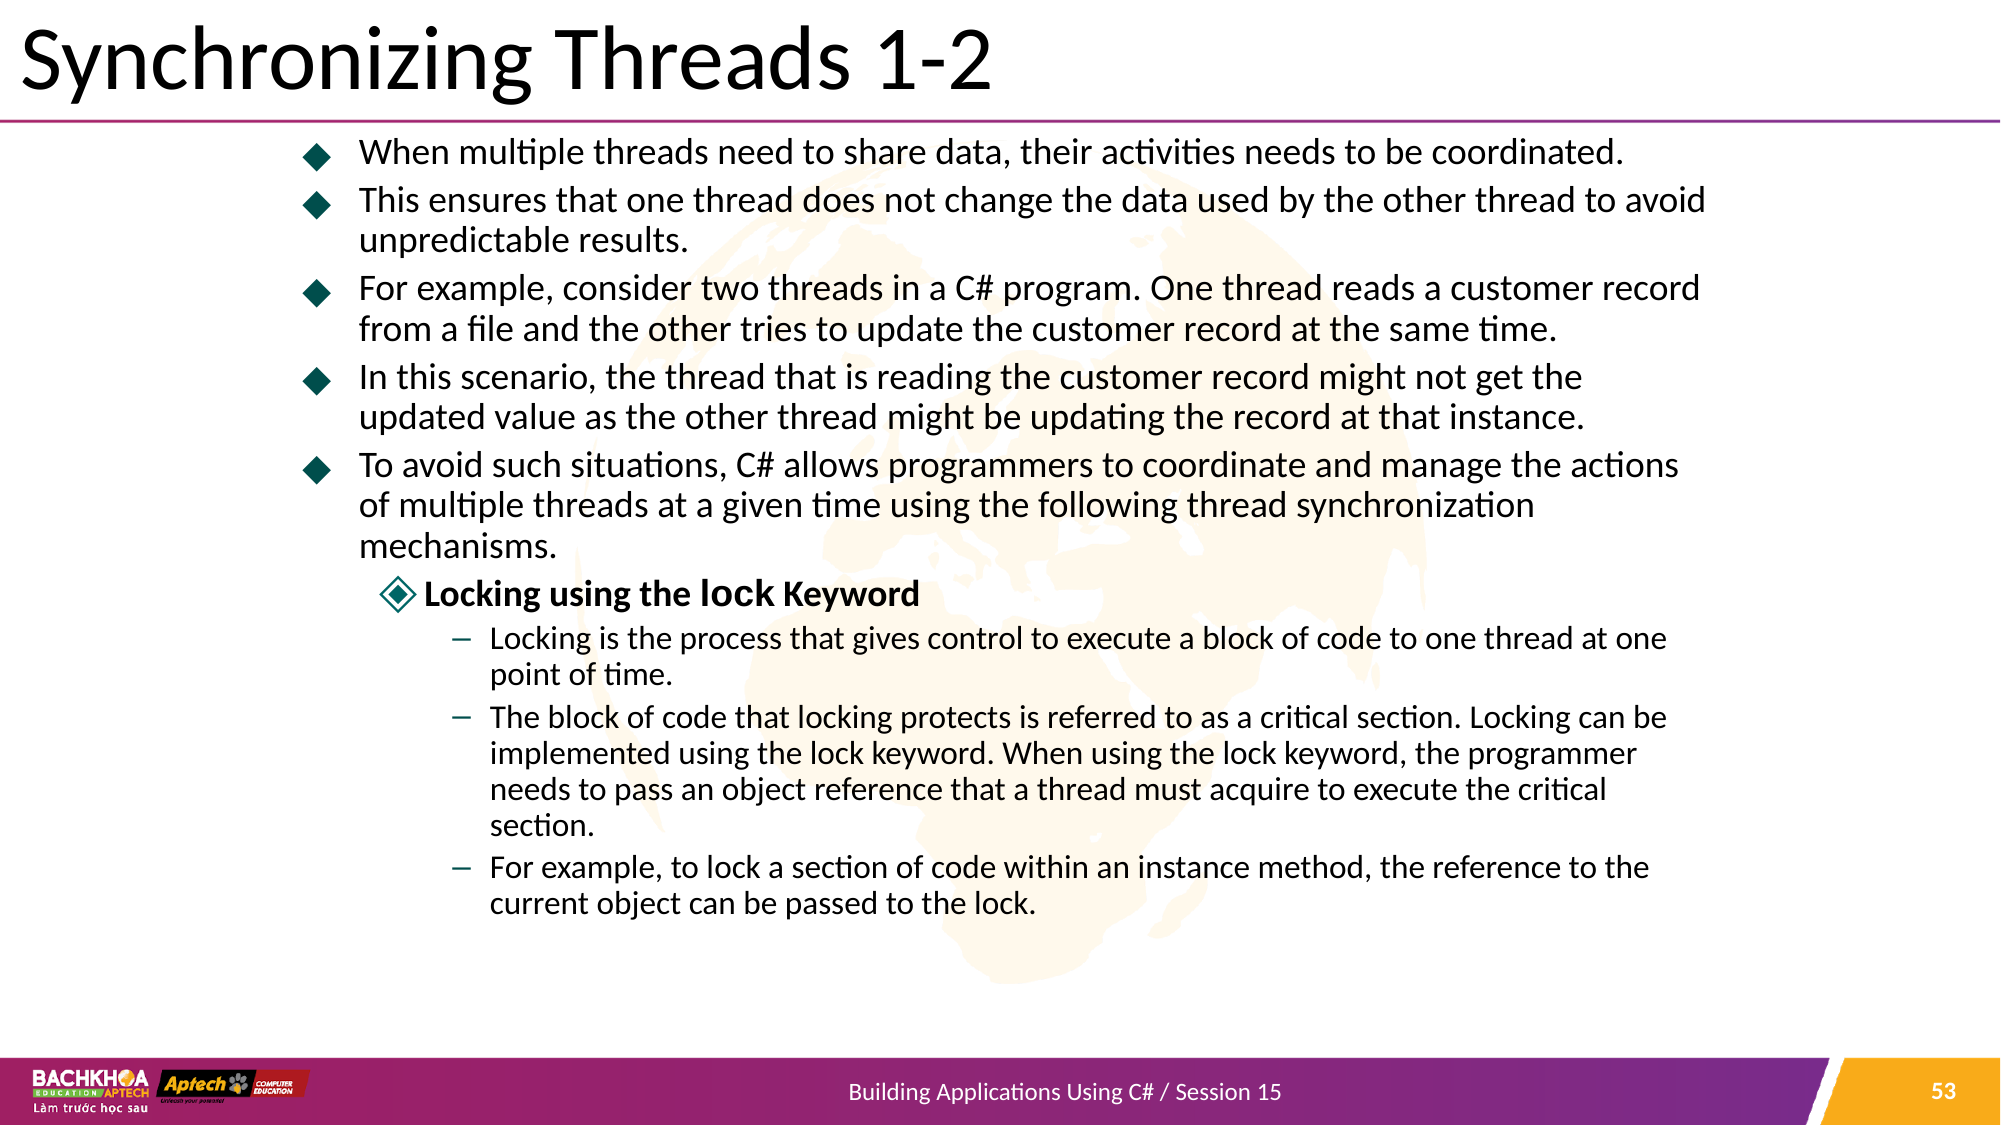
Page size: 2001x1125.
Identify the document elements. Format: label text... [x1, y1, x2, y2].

slide_number ‹#› [1899, 1059, 1988, 1120]
picture [0, 0, 2001, 1125]
title Synchronizing Threads 1-2 [5, 3, 1993, 116]
footer Building Applications Using C# / Session 15 [324, 1060, 1813, 1120]
text_box When multiple threads need to share data, their activities needs to be coordinated. This ensures that one thread does not change the data used by the other thread to avoid unpredictable results. For example, consider two threads in a C# program. One thread reads a customer record from a file and the other tries to update the customer record at the same time. In this scenario, the thread that is reading the customer record might not get the updated value as the other thread might be updating the record at that instance. To avoid such situations, C# allows programmers to coordinate and manage the actions of multiple threads at a given time using the following thread synchronization mechanisms. Locking using the lock Keyword Locking is the process that gives control to execute a block of code to one thread at one point of time. The block of code that locking protects is referred to as a critical section. Locking can be implemented using the lock keyword. When using the lock keyword, the programmer needs to pass an object reference that a thread must acquire to execute the critical section. For example, to lock a section of code within an instance method, the reference to the current object can be passed to the lock. [287, 124, 1725, 1075]
